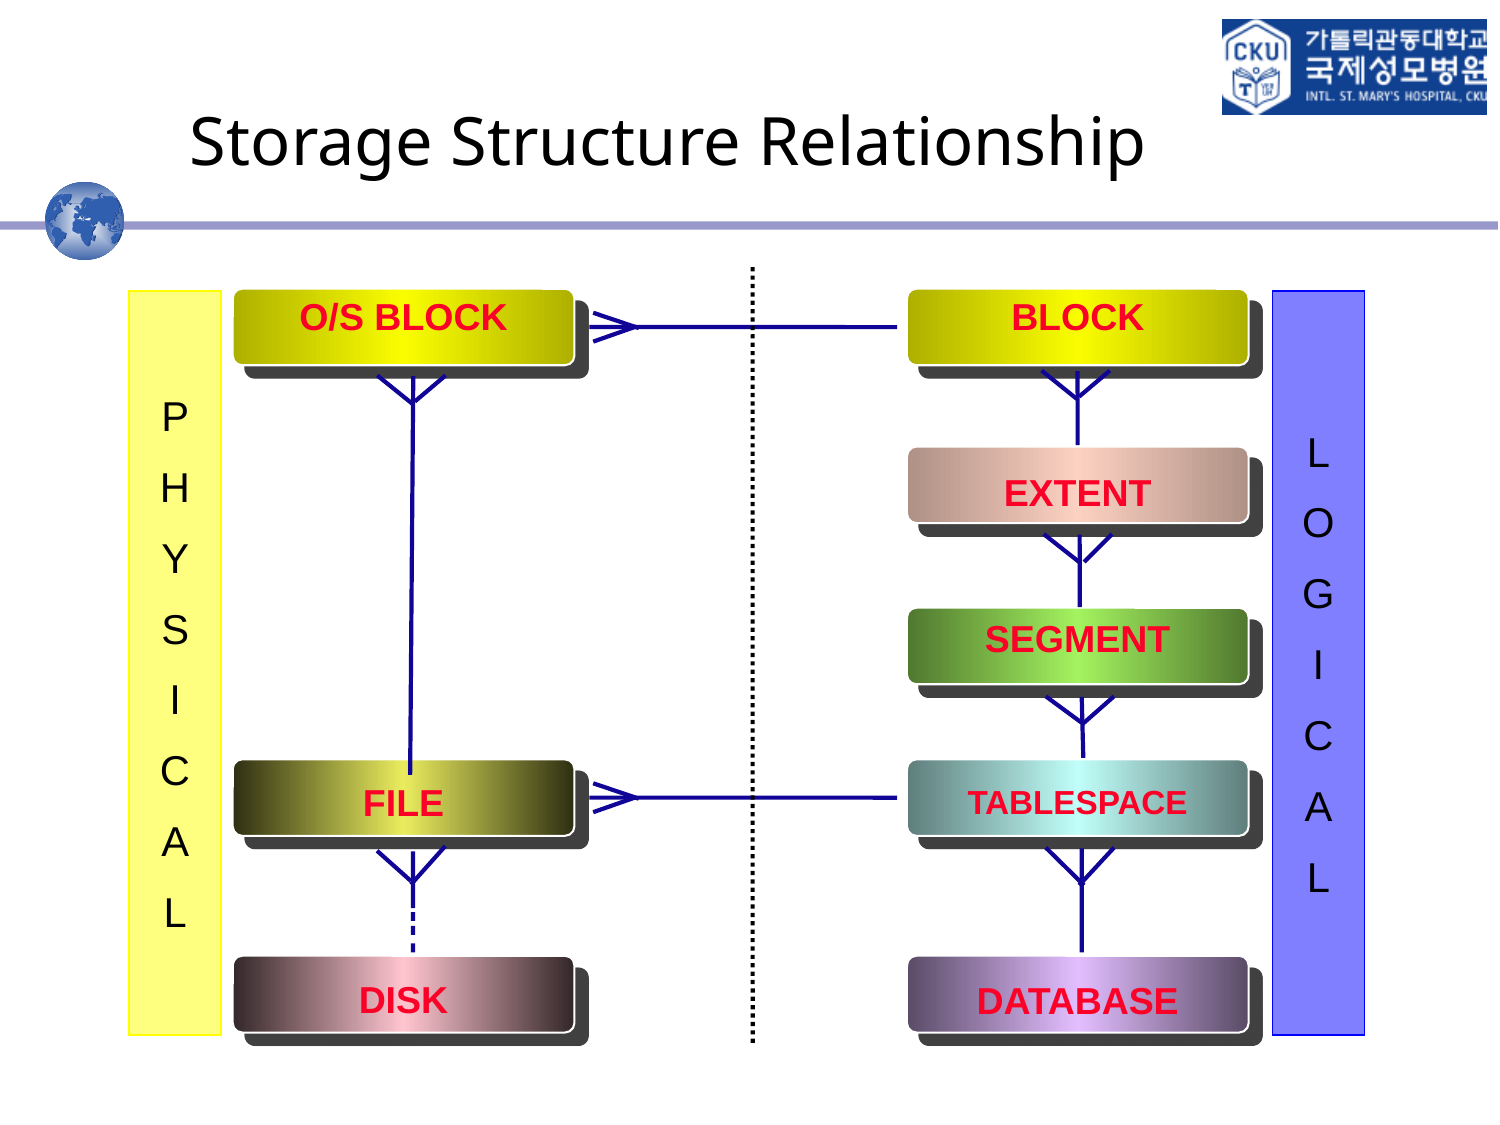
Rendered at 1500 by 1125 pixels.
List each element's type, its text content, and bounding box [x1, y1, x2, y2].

text_box BLOCK [906, 288, 1249, 366]
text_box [589, 312, 898, 342]
text_box TABLESPACE [906, 759, 1249, 836]
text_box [1041, 370, 1110, 446]
text_box SEGMENT [906, 607, 1249, 685]
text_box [377, 846, 446, 953]
text_box FILE [232, 759, 575, 836]
picture [1222, 19, 1487, 115]
text_box L O G I C A L [1272, 290, 1365, 1035]
text_box DISK [232, 955, 575, 1033]
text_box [589, 783, 898, 813]
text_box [377, 375, 446, 776]
text_box P H Y S I C A L [129, 290, 222, 1035]
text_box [1045, 847, 1114, 953]
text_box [1045, 696, 1114, 758]
text_box DATABASE [906, 955, 1249, 1033]
title Storage Structure Relationship [174, 50, 1350, 238]
text_box EXTENT [906, 446, 1249, 524]
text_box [1043, 534, 1112, 608]
text_box O/S BLOCK [232, 288, 575, 366]
